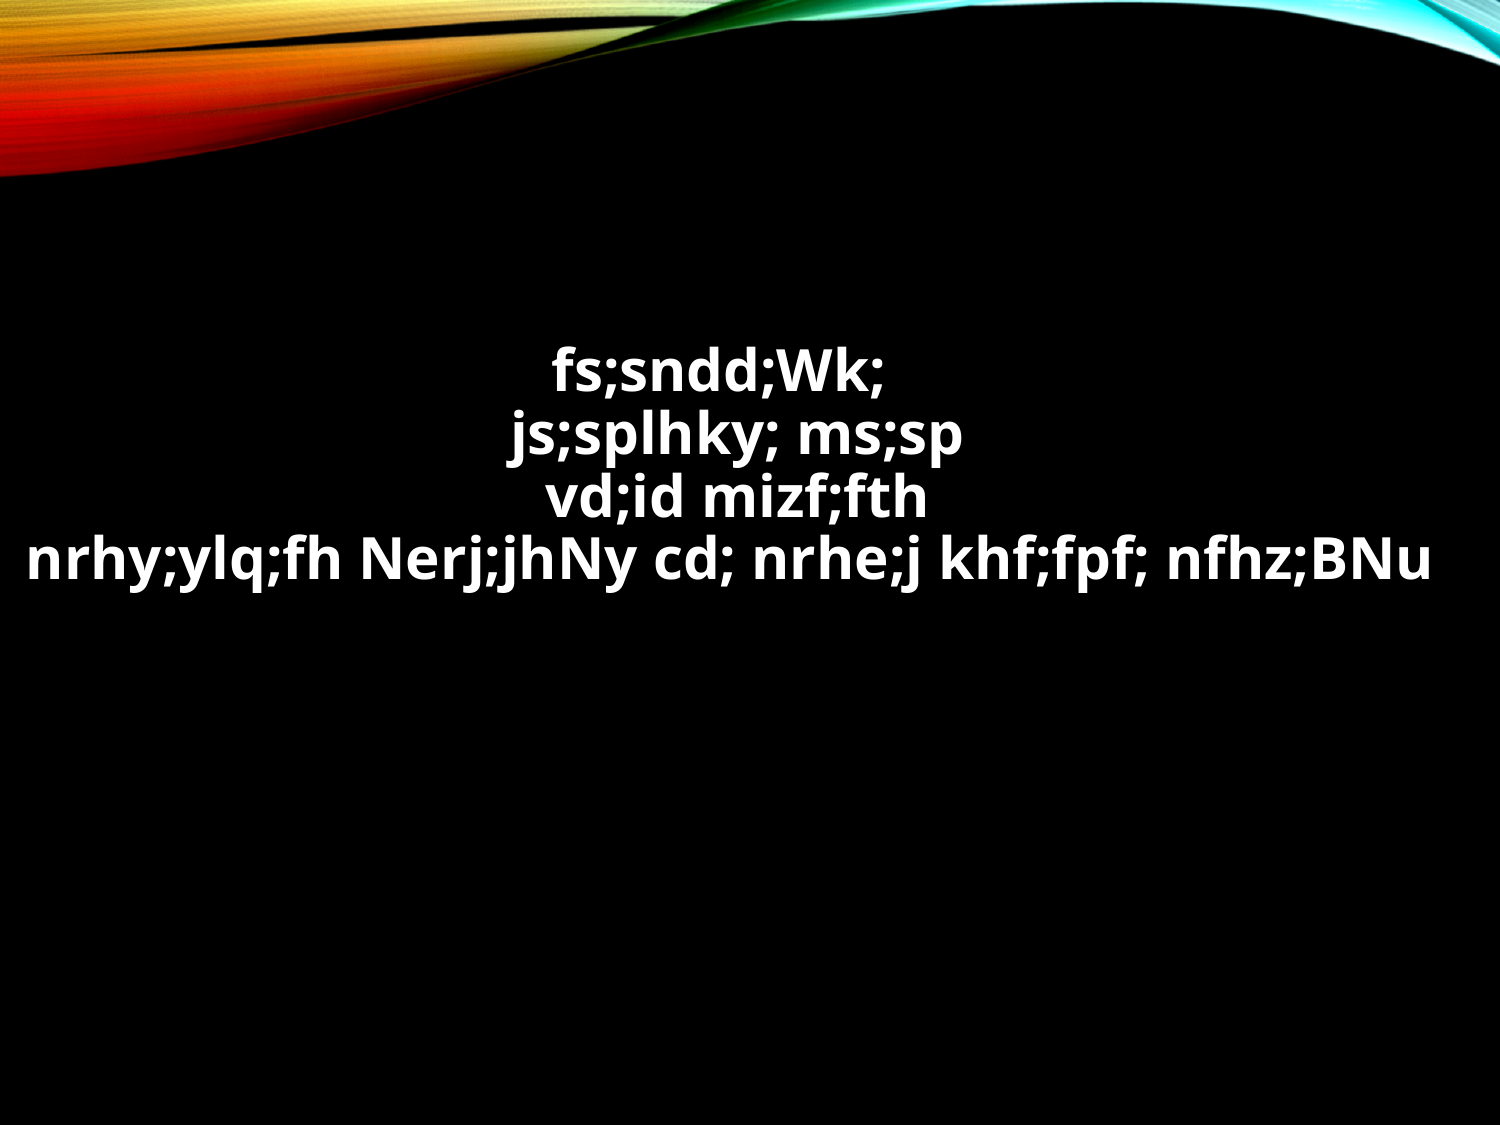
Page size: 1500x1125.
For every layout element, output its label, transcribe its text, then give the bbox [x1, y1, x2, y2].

picture [0, 0, 1500, 178]
list fs;sndd;Wk; js;splhky; ms;sp vd;id mizf;fth nrhy;ylq;fh Nerj;jhNy cd; nrhe;j khf;fpf; nfhz;BNu [0, 243, 1500, 986]
